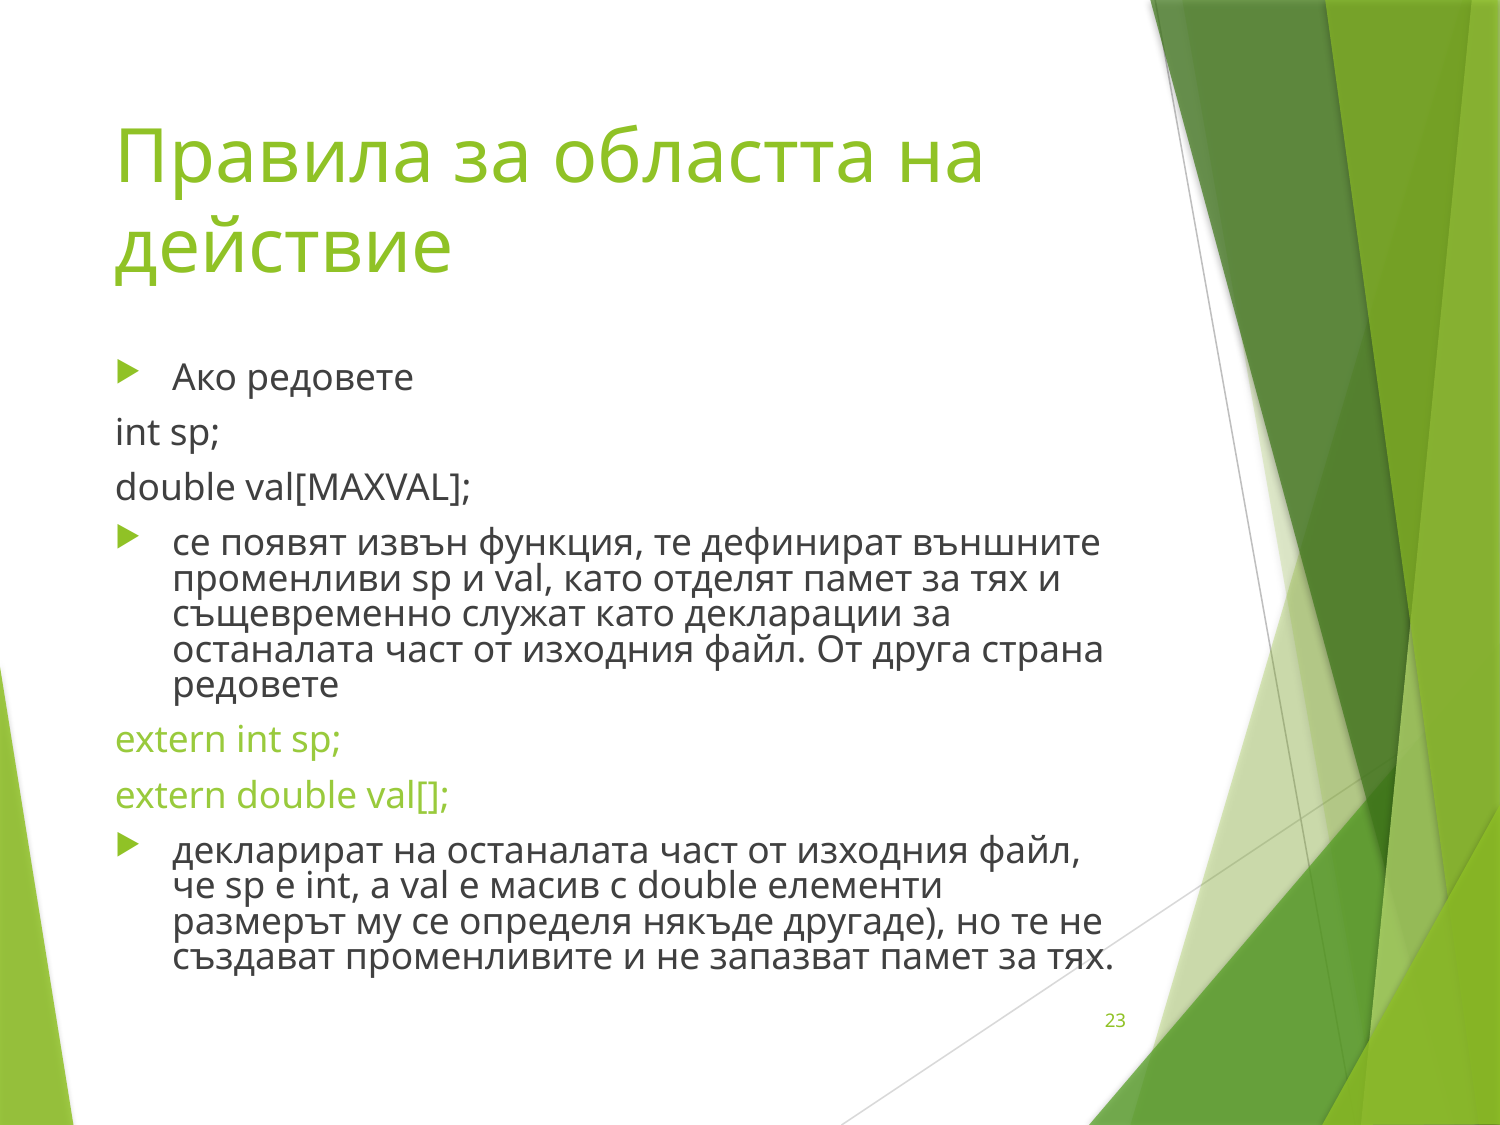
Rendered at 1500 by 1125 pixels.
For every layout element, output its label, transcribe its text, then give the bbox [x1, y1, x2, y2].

slide_number 23 [1057, 991, 1142, 1051]
list Ако редовете int sp; double val[MAXVAL]; се появят извън функция, те дефинират външните променливи sp и val, като отделят памет за тях и същевременно служат като декларации за останалата част от изходния файл. От друга страна редовете extern int sp; extern double val[]; декларират на останалата част от изходния файл, че sp е int, a val е масив с double елементи размерът му се определя някъде другаде), но те не създават променливите и не запазват памет за тях. [99, 354, 1142, 992]
title Правила за областта на действие [99, 99, 1142, 317]
slide_number [886, 991, 999, 1051]
